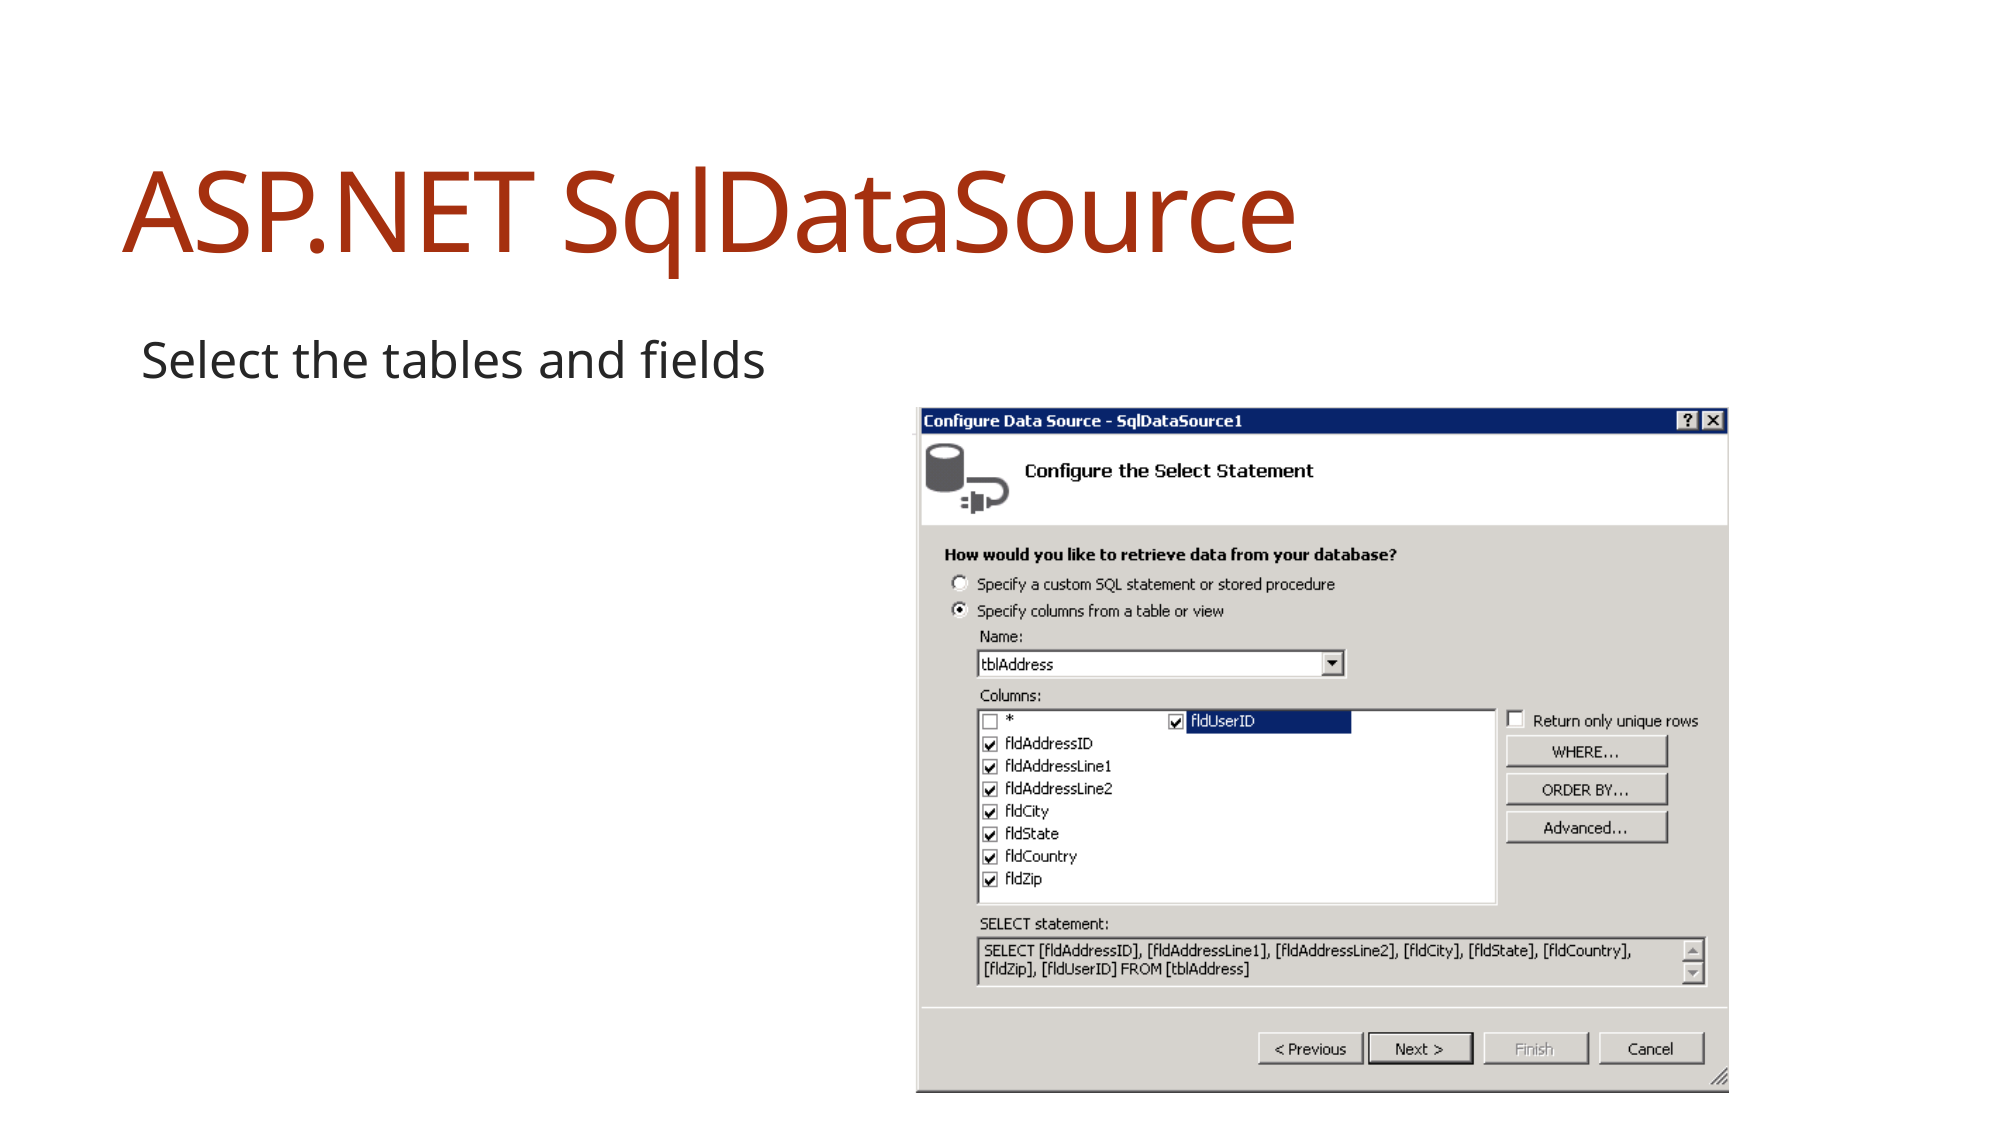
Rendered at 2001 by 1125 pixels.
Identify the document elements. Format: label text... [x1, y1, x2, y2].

title ASP.NET SqlDataSource [107, 81, 1875, 354]
list Select the tables and fields [111, 329, 1876, 948]
picture [912, 407, 1729, 1094]
